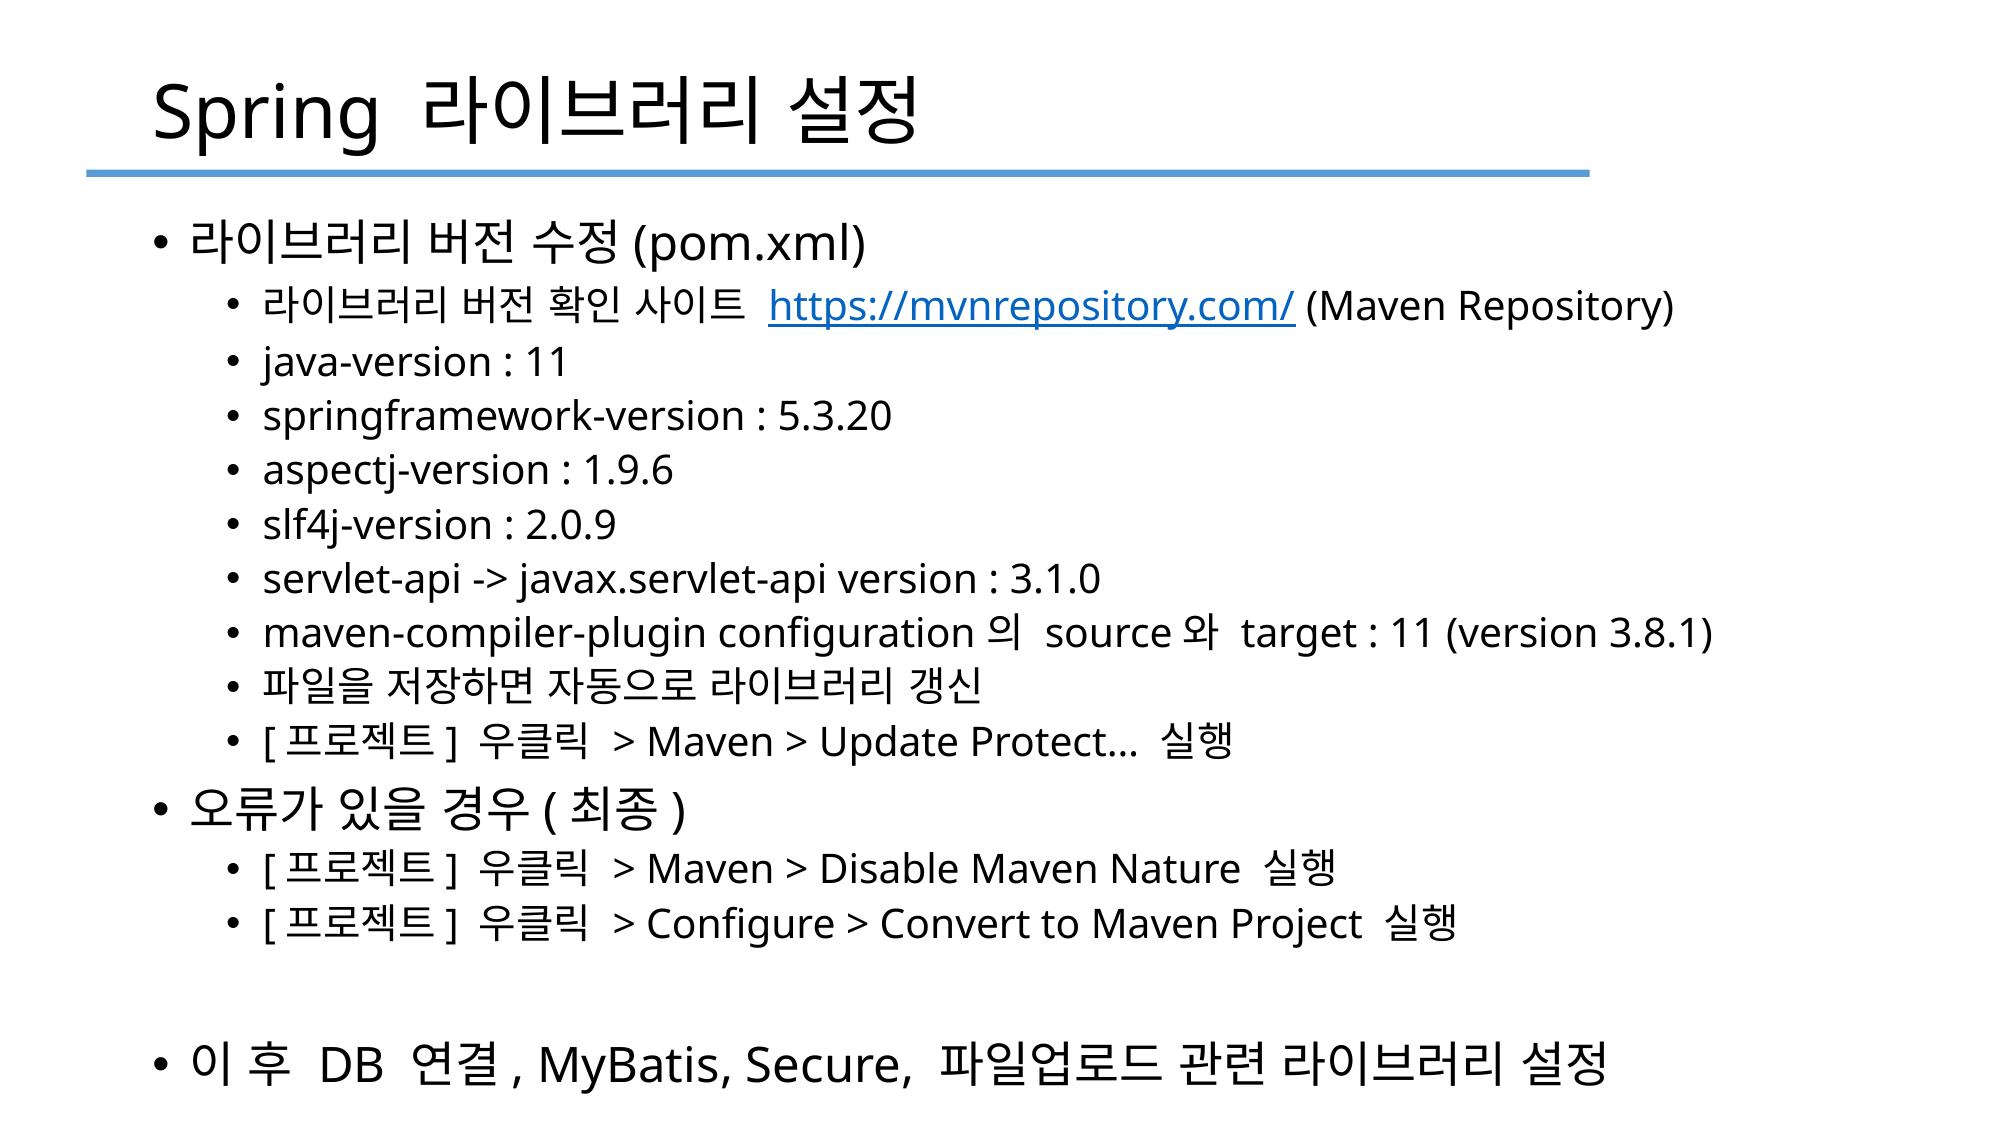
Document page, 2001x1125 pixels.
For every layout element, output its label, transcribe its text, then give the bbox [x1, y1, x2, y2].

title Spring 라이브러리 설정 [137, 59, 1863, 170]
list 라이브러리 버전 수정(pom.xml) 라이브러리 버전 확인 사이트 https://mvnrepository.com/ (Maven Repository) java-version : 11 springframework-version : 5.3.20 aspectj-version : 1.9.6 slf4j-version : 2.0.9 servlet-api -> javax.servlet-api version : 3.1.0 maven-compiler-plugin configuration의 source와 target : 11 (version 3.8.1) 파일을 저장하면 자동으로 라이브러리 갱신 [프로젝트] 우클릭 > Maven > Update Protect… 실행 오류가 있을 경우(최종) [프로젝트] 우클릭 > Maven > Disable Maven Nature 실행 [프로젝트] 우클릭 > Configure > Convert to Maven Project 실행 이 후 DB 연결, MyBatis, Secure, 파일업로드 관련 라이브러리 설정 [137, 210, 1863, 1103]
